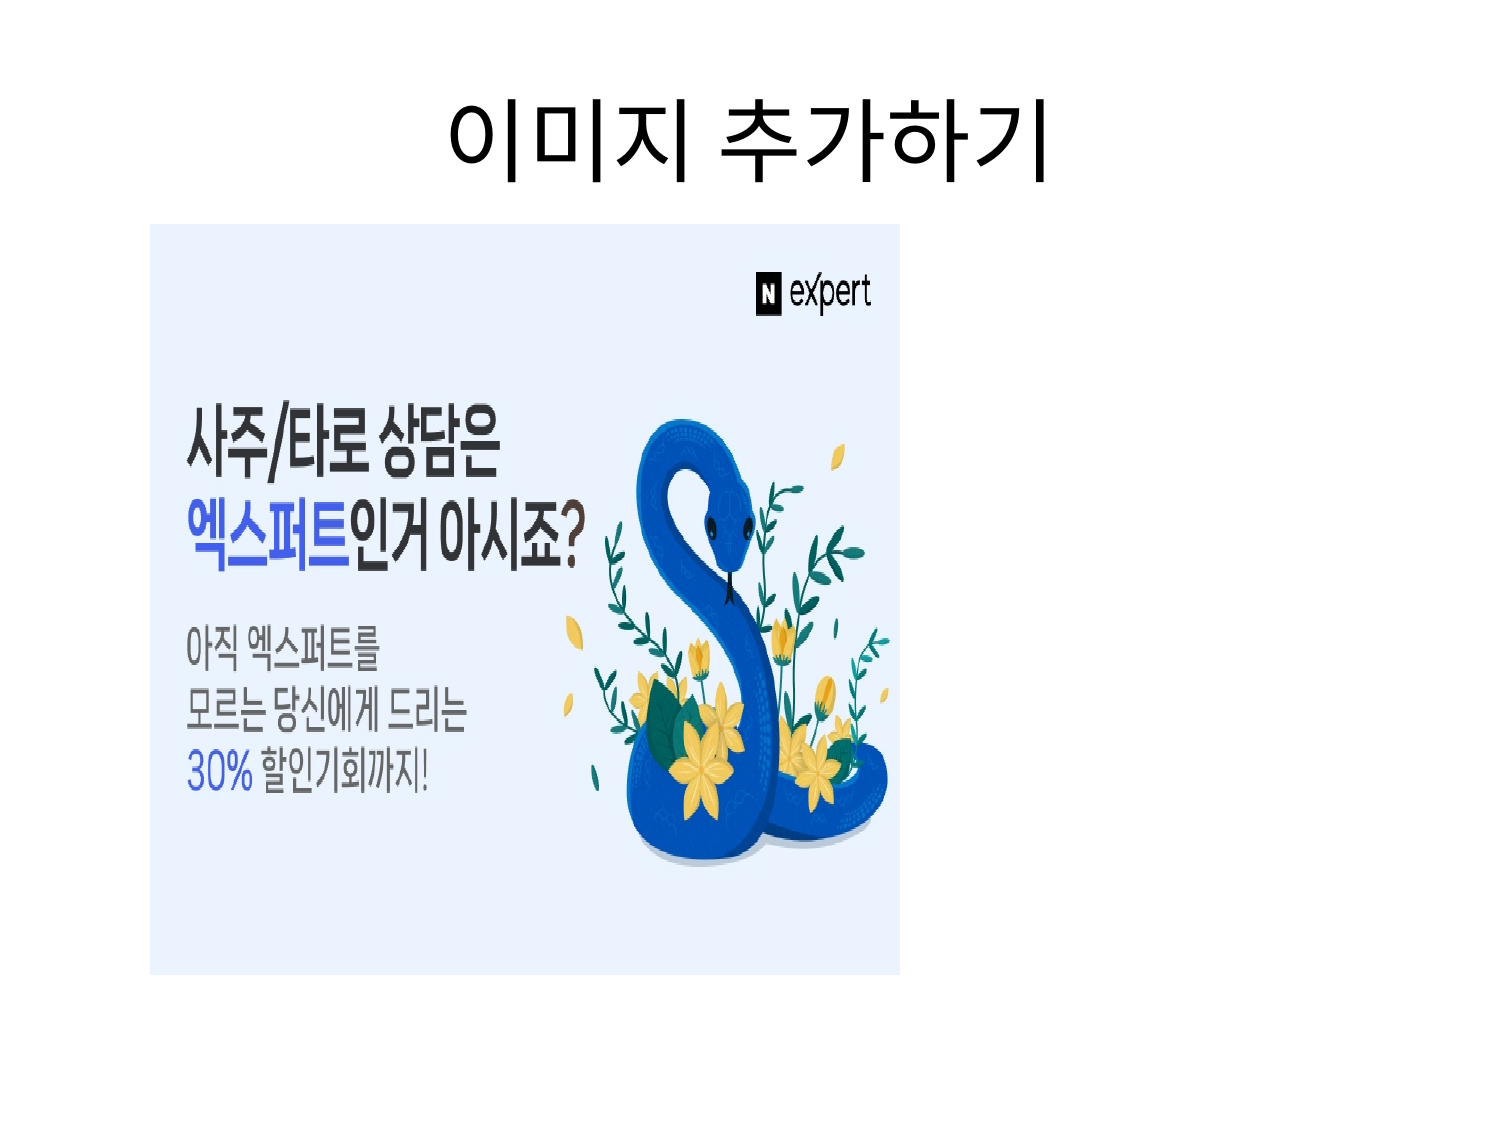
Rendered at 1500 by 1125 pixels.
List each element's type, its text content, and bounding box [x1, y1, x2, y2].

title 이미지 추가하기 [75, 45, 1425, 233]
picture [149, 224, 901, 976]
